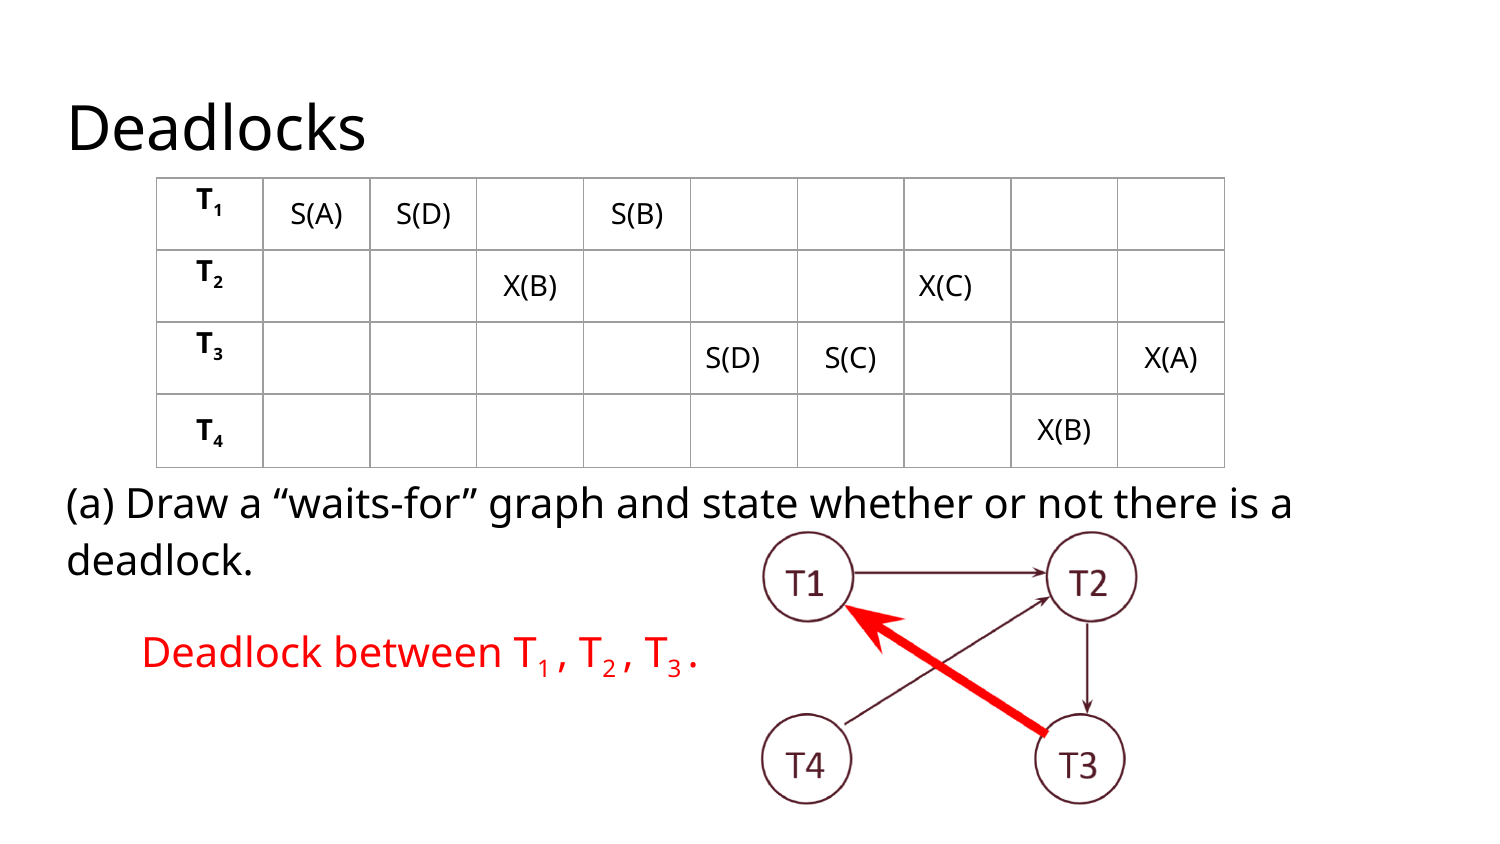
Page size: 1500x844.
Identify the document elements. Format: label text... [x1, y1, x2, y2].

table_cell [371, 395, 476, 467]
picture [732, 524, 1162, 821]
table_cell [905, 395, 1010, 467]
table_cell T4 [157, 395, 262, 467]
table_cell [691, 395, 797, 467]
table_cell [1012, 251, 1117, 321]
table_cell [905, 323, 1010, 393]
table_cell [371, 251, 476, 321]
table_cell T2 [157, 251, 262, 321]
table_cell X(A) [1118, 323, 1224, 393]
table_cell [264, 395, 369, 467]
table_header [477, 179, 583, 249]
table_cell X(B) [477, 251, 583, 321]
table_header [1012, 179, 1117, 249]
table_cell [264, 251, 369, 321]
table_cell [798, 395, 903, 467]
table_cell [584, 251, 690, 321]
title Deadlocks [51, 72, 1449, 167]
list (a) Draw a “waits-for” graph and state whether or not there is a deadlock. Deadlock between T1 , T2 , T3 . [51, 189, 1449, 740]
table_cell [584, 323, 690, 393]
table_cell [477, 395, 583, 467]
table_header S(A) [264, 179, 369, 249]
table_cell T3 [157, 323, 262, 393]
table_cell [691, 251, 797, 321]
table_cell [1012, 323, 1117, 393]
table_cell [371, 323, 476, 393]
table_cell X(B) [1012, 395, 1117, 467]
table_cell [1118, 251, 1224, 321]
table_header [691, 179, 797, 249]
table_cell [264, 323, 369, 393]
table_cell [798, 251, 903, 321]
table_header T1 [157, 179, 262, 249]
table_cell [584, 395, 690, 467]
table_cell [1118, 395, 1224, 467]
table_header S(D) [371, 179, 476, 249]
table_header [905, 179, 1010, 249]
table_header S(B) [584, 179, 690, 249]
table_cell [477, 323, 583, 393]
table_cell X(C) [905, 251, 1010, 321]
table_cell S(C) [798, 323, 903, 393]
table_header [1118, 179, 1224, 249]
table_cell S(D) [691, 323, 797, 393]
table_header [798, 179, 903, 249]
